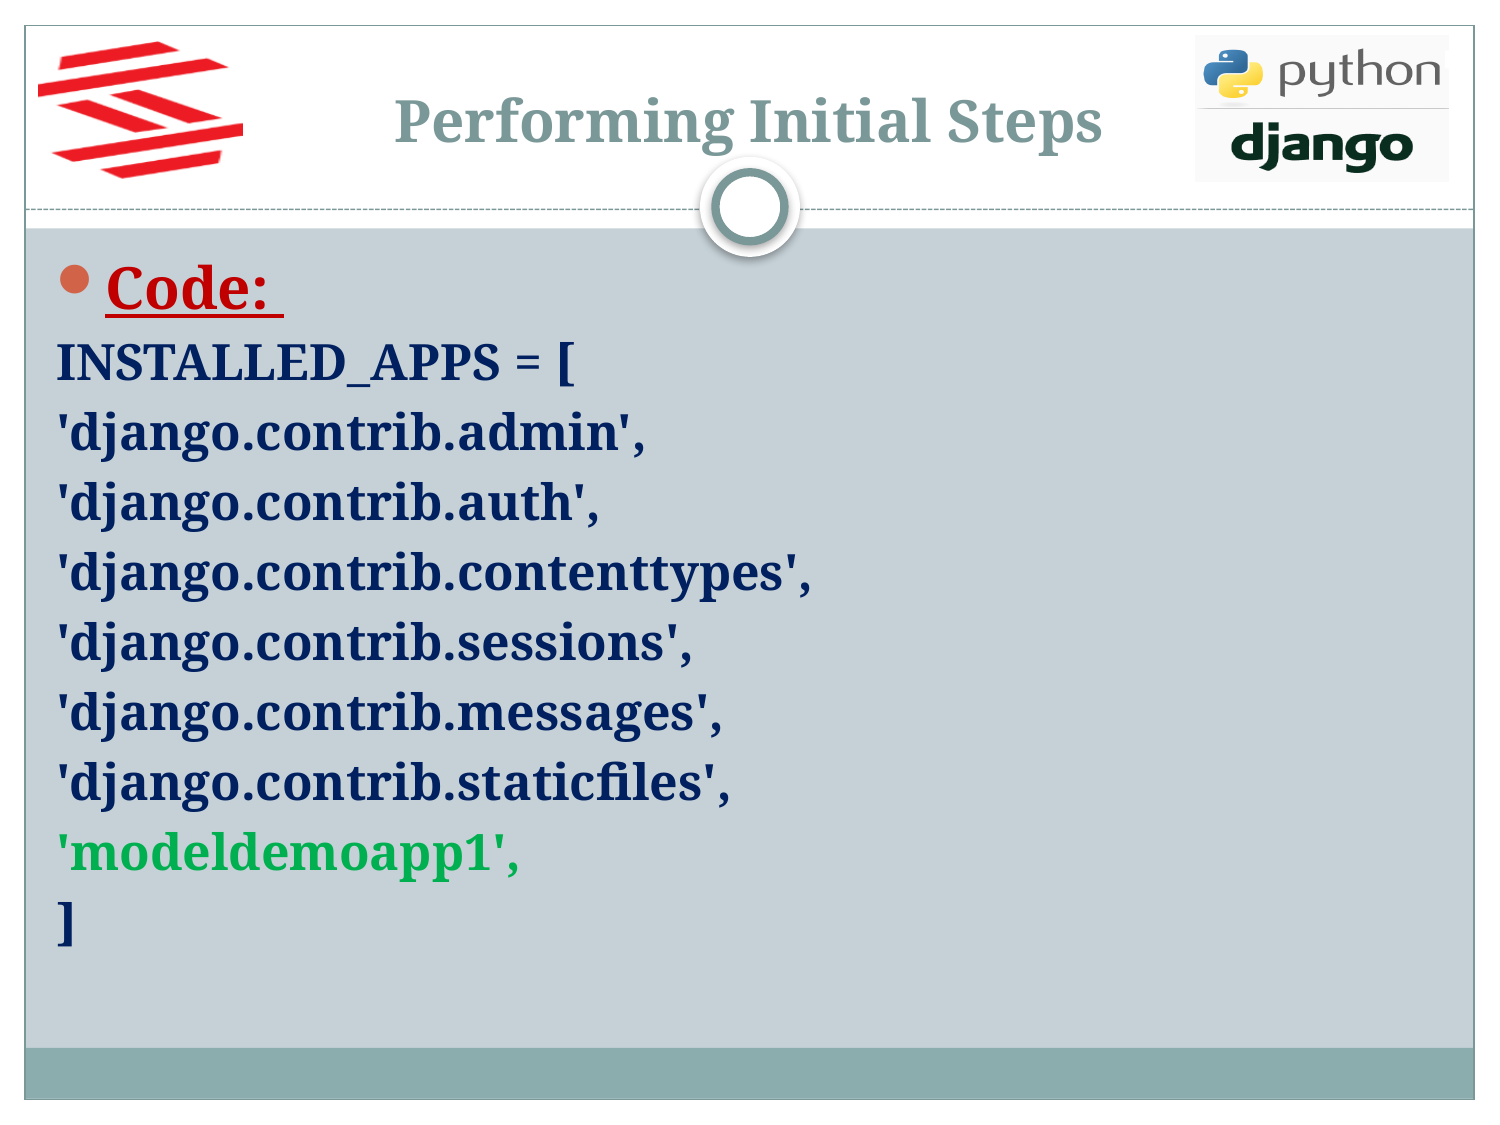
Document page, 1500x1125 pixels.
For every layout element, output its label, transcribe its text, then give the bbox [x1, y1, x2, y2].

title Performing Initial Steps [237, 37, 1190, 162]
list Code: INSTALLED_APPS = [ 'django.contrib.admin', 'django.contrib.auth', 'django.contrib.contenttypes', 'django.contrib.sessions', 'django.contrib.messages', 'django.contrib.staticfiles', 'modeldemoapp1', ] [41, 243, 1471, 1125]
picture [1195, 34, 1449, 183]
picture [37, 40, 243, 185]
